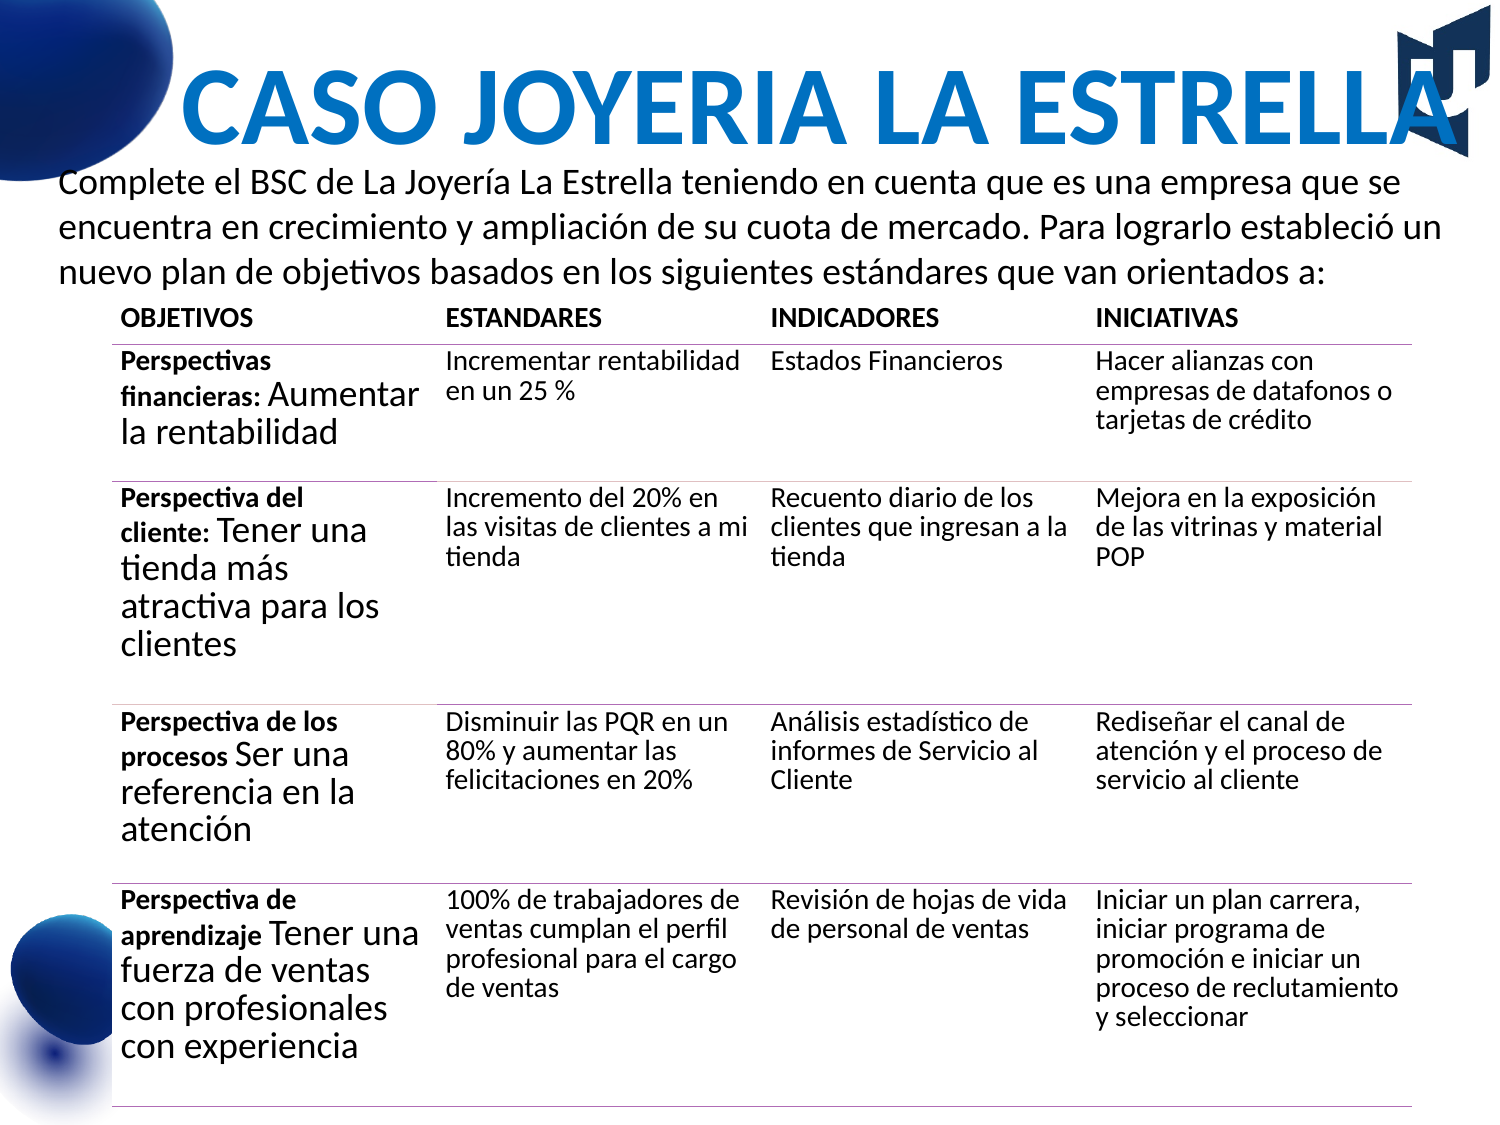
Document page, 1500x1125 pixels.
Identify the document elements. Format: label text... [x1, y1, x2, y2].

picture [1386, 0, 1500, 162]
table_header INICIATIVAS [1087, 301, 1412, 344]
table_cell Incrementar rentabilidad en un 25 % [437, 345, 762, 481]
table_header INDICADORES [762, 301, 1087, 344]
table_cell Disminuir las PQR en un 80% y aumentar las felicitaciones en 20% [437, 705, 762, 883]
table_header OBJETIVOS [112, 301, 437, 344]
table_cell Análisis estadístico de informes de Servicio al Cliente [762, 705, 1087, 883]
table_cell Perspectiva de aprendizaje Tener una fuerza de ventas con profesionales con experiencia [183, 884, 437, 1106]
table_cell Perspectiva de los procesos Ser una referencia en la atención [112, 705, 437, 883]
table_cell Rediseñar el canal de atención y el proceso de servicio al cliente [1087, 705, 1412, 883]
table_cell Revisión de hojas de vida de personal de ventas [762, 884, 1087, 1106]
text_box Complete el BSC de La Joyería La Estrella teniendo en cuenta que es una empresa que se encuentra en crecimiento y ampliación de su cuota de mercado. Para lograrlo estableció un nuevo plan de objetivos basados en los siguientes estándares que van orientados a: [43, 149, 1481, 300]
picture [0, 0, 212, 264]
table_cell 100% de trabajadores de ventas cumplan el perfil profesional para el cargo de ventas [437, 884, 762, 1106]
table_cell Iniciar un plan carrera, iniciar programa de promoción e iniciar un proceso de reclutamiento y seleccionar [1087, 884, 1412, 1106]
table_cell Perspectiva del cliente: Tener una tienda más atractiva para los clientes [112, 482, 437, 704]
table_cell Hacer alianzas con empresas de datafonos o tarjetas de crédito [1087, 345, 1412, 481]
picture [0, 872, 178, 1125]
table_cell Perspectivas financieras: Aumentar la rentabilidad [112, 345, 437, 481]
table_cell Recuento diario de los clientes que ingresan a la tienda [762, 482, 1087, 704]
text_box CASO JOYERIA LA ESTRELLA [188, 24, 1381, 149]
table_cell Incremento del 20% en las visitas de clientes a mi tienda [437, 482, 762, 704]
table_cell Estados Financieros [762, 345, 1087, 481]
table_header ESTANDARES [437, 301, 762, 344]
table_cell Mejora en la exposición de las vitrinas y material POP [1087, 482, 1412, 704]
